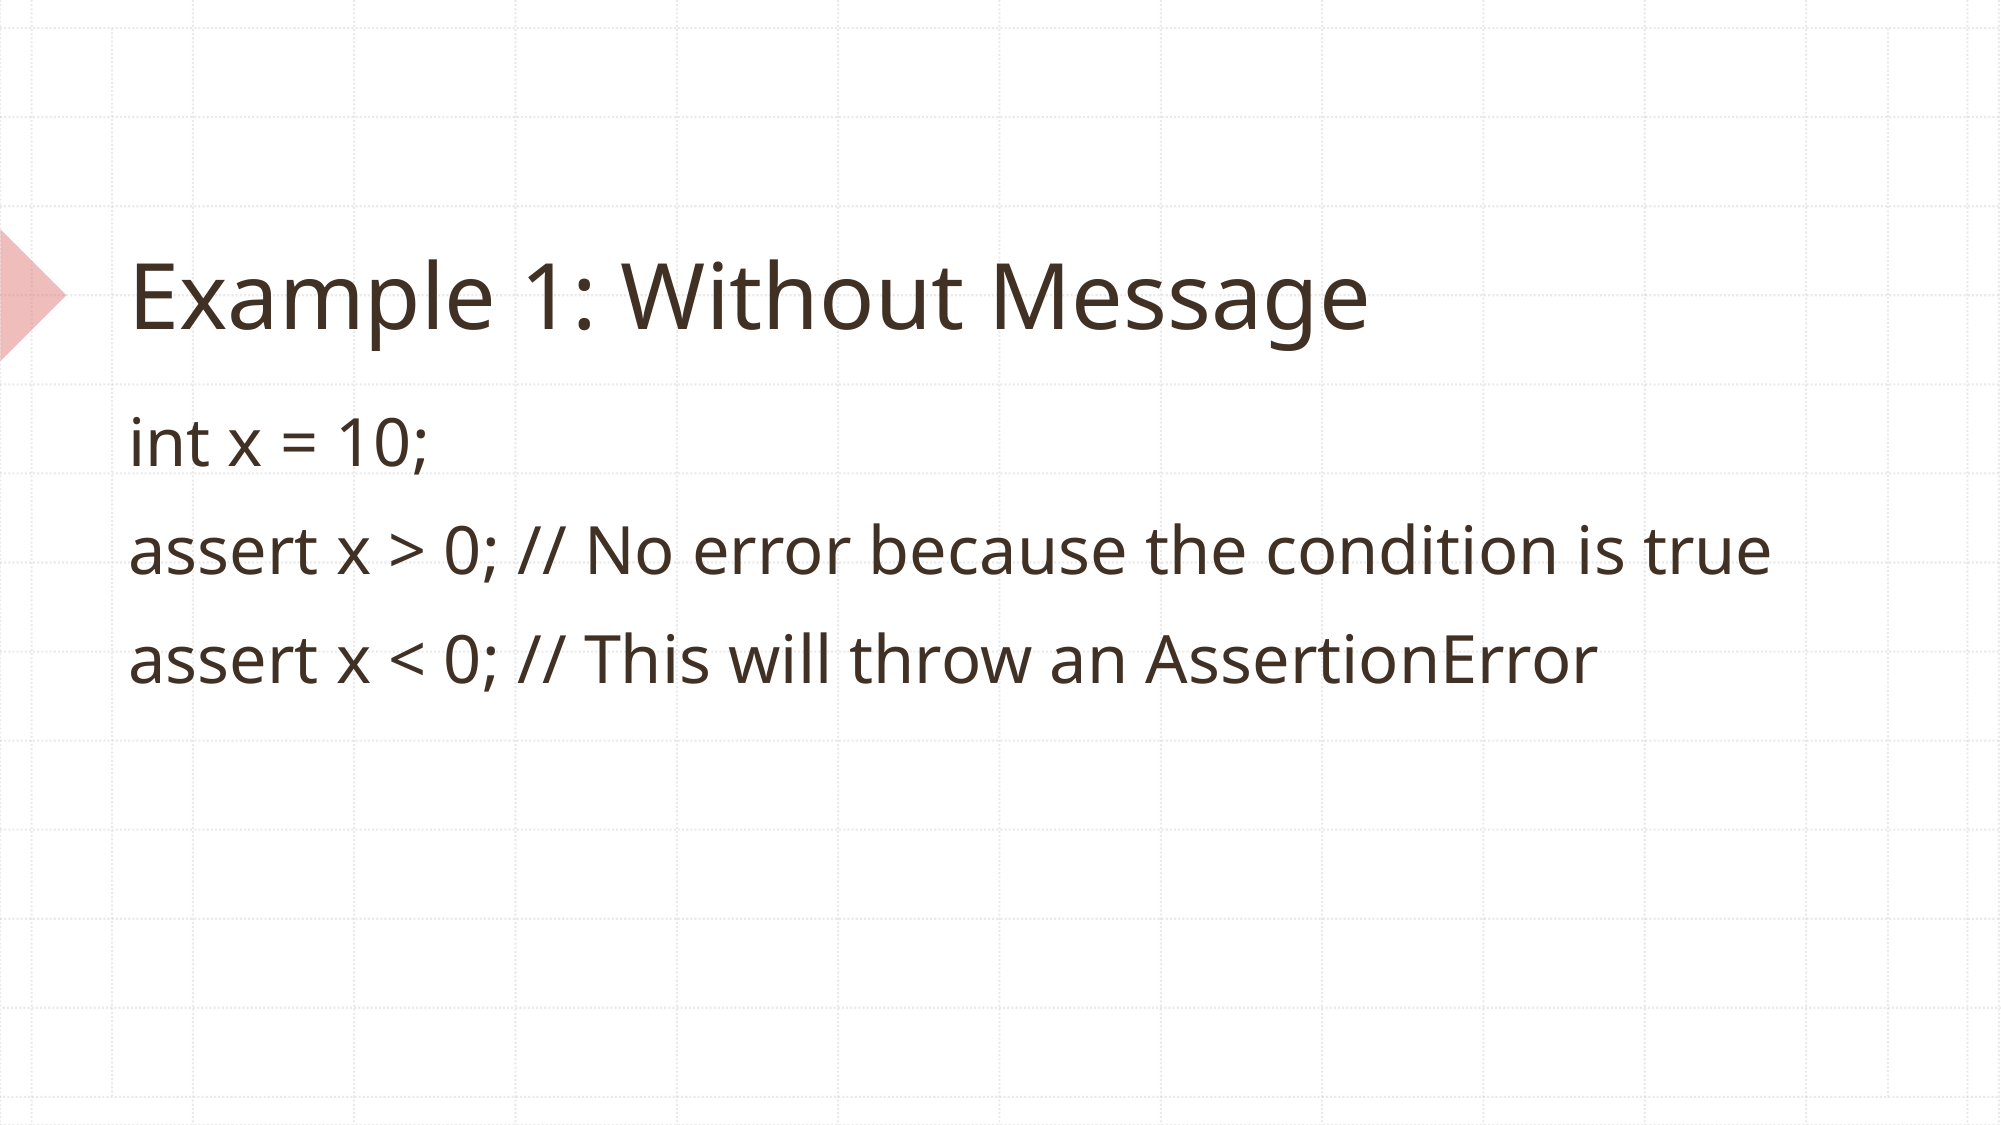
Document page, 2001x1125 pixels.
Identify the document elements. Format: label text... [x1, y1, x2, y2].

title Example 1: Without Message [113, 119, 1808, 356]
list int x = 10; assert x > 0; // No error because the condition is true assert x < 0; // This will throw an AssertionError [113, 383, 1808, 969]
